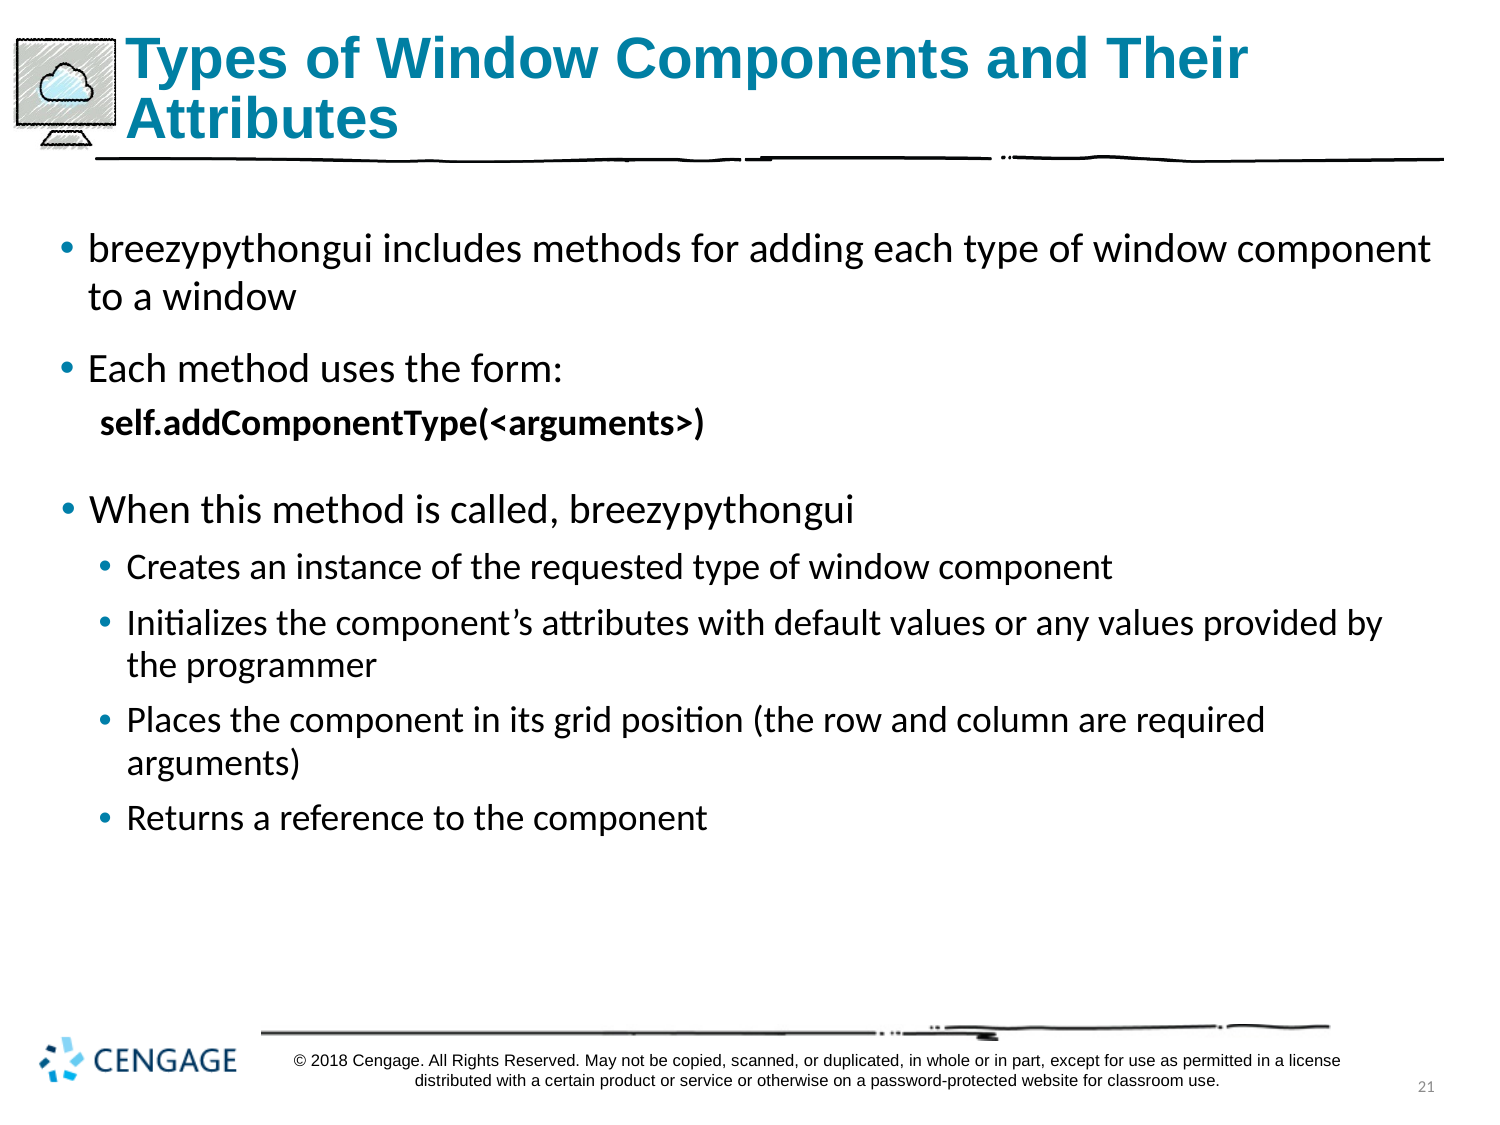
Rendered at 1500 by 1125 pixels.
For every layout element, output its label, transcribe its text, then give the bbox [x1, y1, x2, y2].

list When this method is called, breezy python gui Creates an instance of the requested type of window component Initializes the component’s attributes with default values or any values provided by the programmer Places the component in its grid position (the row and column are required arguments) Returns a reference to the component [61, 485, 1442, 843]
picture [13, 36, 117, 151]
list breezy python gui includes methods for adding each type of window component to a window Each method uses the form: [59, 224, 1441, 394]
picture [261, 1024, 1331, 1041]
picture [19, 1023, 249, 1095]
title Types of Window Components and Their Attributes [125, 30, 1442, 151]
footer © 2018 Cengage. All Rights Reserved. May not be copied, scanned, or duplicated, in whole or in part, except for use as permitted in a license distributed with a certain product or service or otherwise on a password-protected website for classroom use. [262, 1050, 1375, 1090]
picture [95, 155, 1444, 163]
list self.addComponentType(<arguments>) [99, 401, 738, 445]
